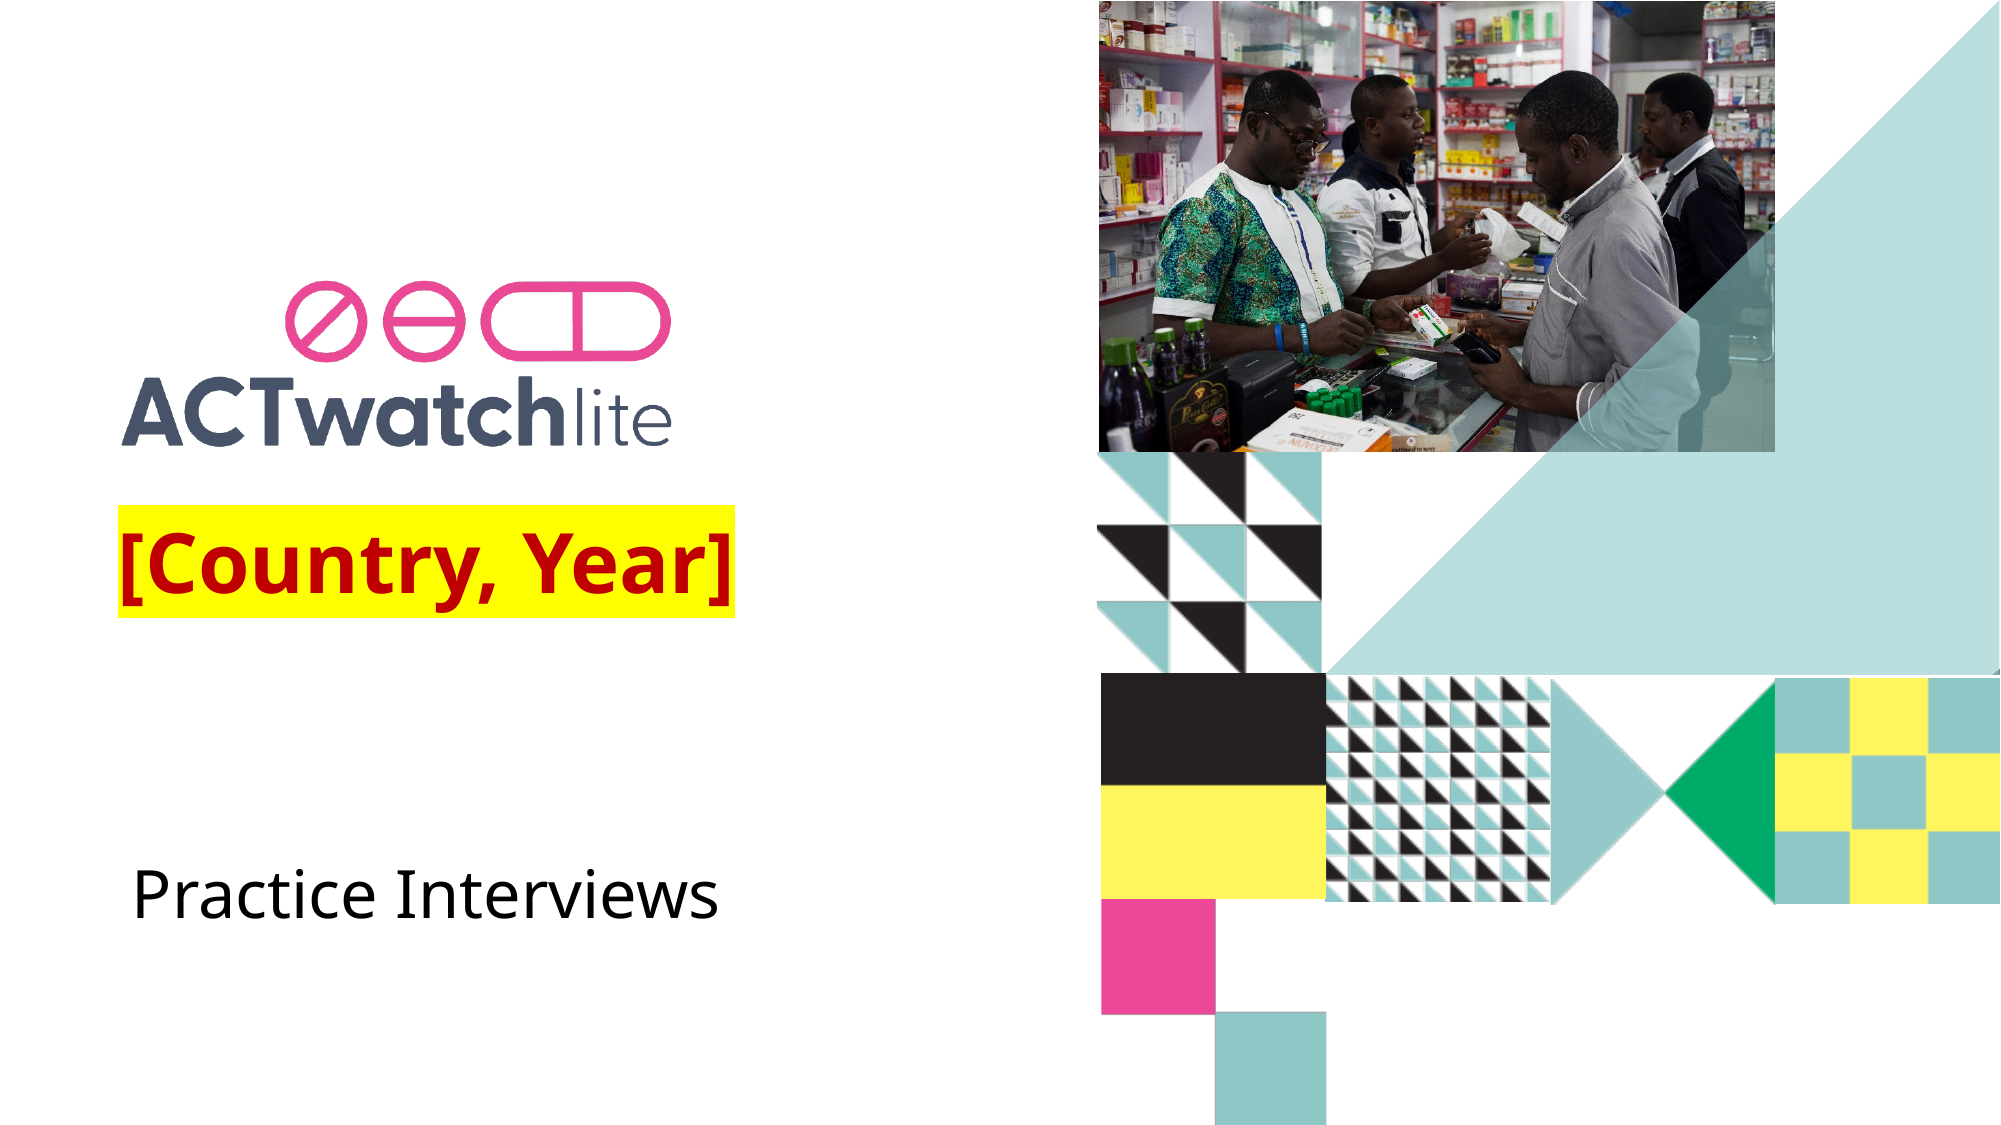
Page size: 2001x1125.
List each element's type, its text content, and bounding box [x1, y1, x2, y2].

picture [116, 275, 676, 452]
text_box Practice Interviews [116, 844, 1101, 940]
text_box [Country, Year] [103, 503, 764, 618]
picture [1096, 1, 2000, 1125]
text_box [1324, 0, 2000, 676]
